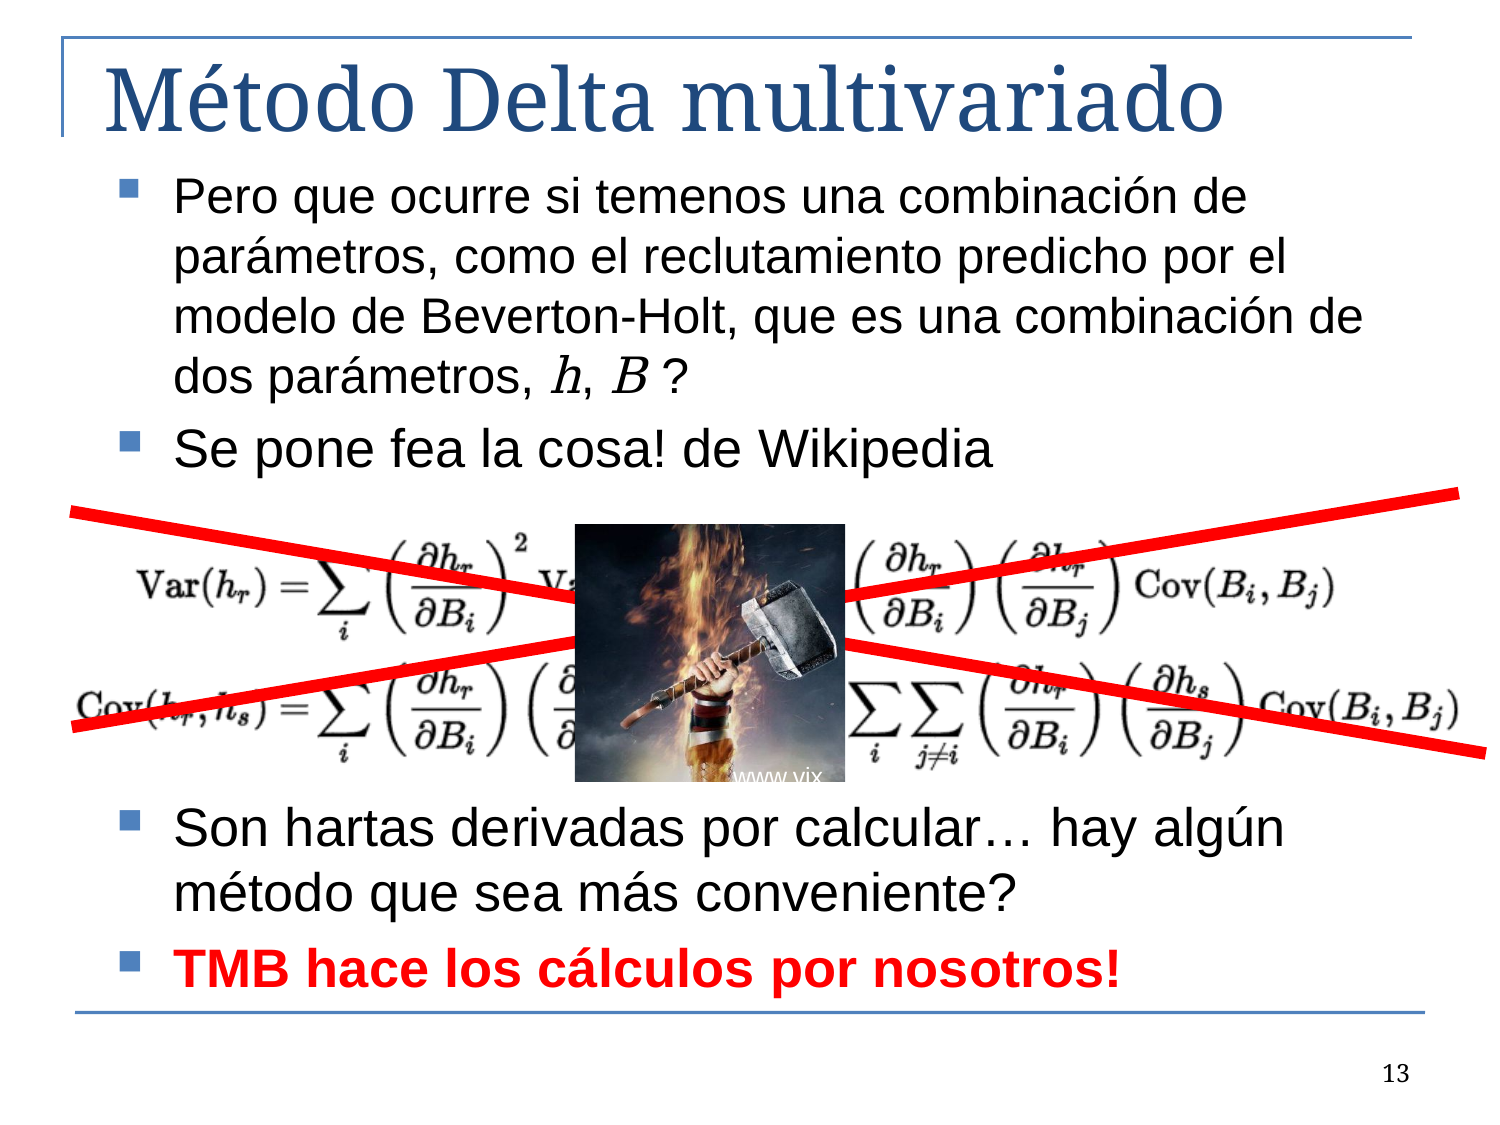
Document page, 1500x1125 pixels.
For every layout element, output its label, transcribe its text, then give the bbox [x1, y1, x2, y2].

list Pero que ocurre si temenos una combinación de parámetros, como el reclutamiento predicho por el modelo de Beverton-Holt, que es una combinación de dos parámetros, h, B ? Se pone fea la cosa! de Wikipedia Son hartas derivadas por calcular… hay algún método que sea más conveniente? TMB hace los cálculos por nosotros! [101, 794, 1396, 970]
title Método Delta multivariado [88, 36, 1383, 255]
list Pero que ocurre si temenos una combinación de parámetros, como el reclutamiento predicho por el modelo de Beverton-Holt, que es una combinación de dos parámetros, h, B ? Se pone fea la cosa! de Wikipedia Son hartas derivadas por calcular… hay algún método que sea más conveniente? TMB hace los cálculos por nosotros! [101, 155, 1396, 491]
slide_number 13 [1074, 1023, 1426, 1100]
picture [57, 527, 1473, 786]
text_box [69, 492, 1487, 783]
